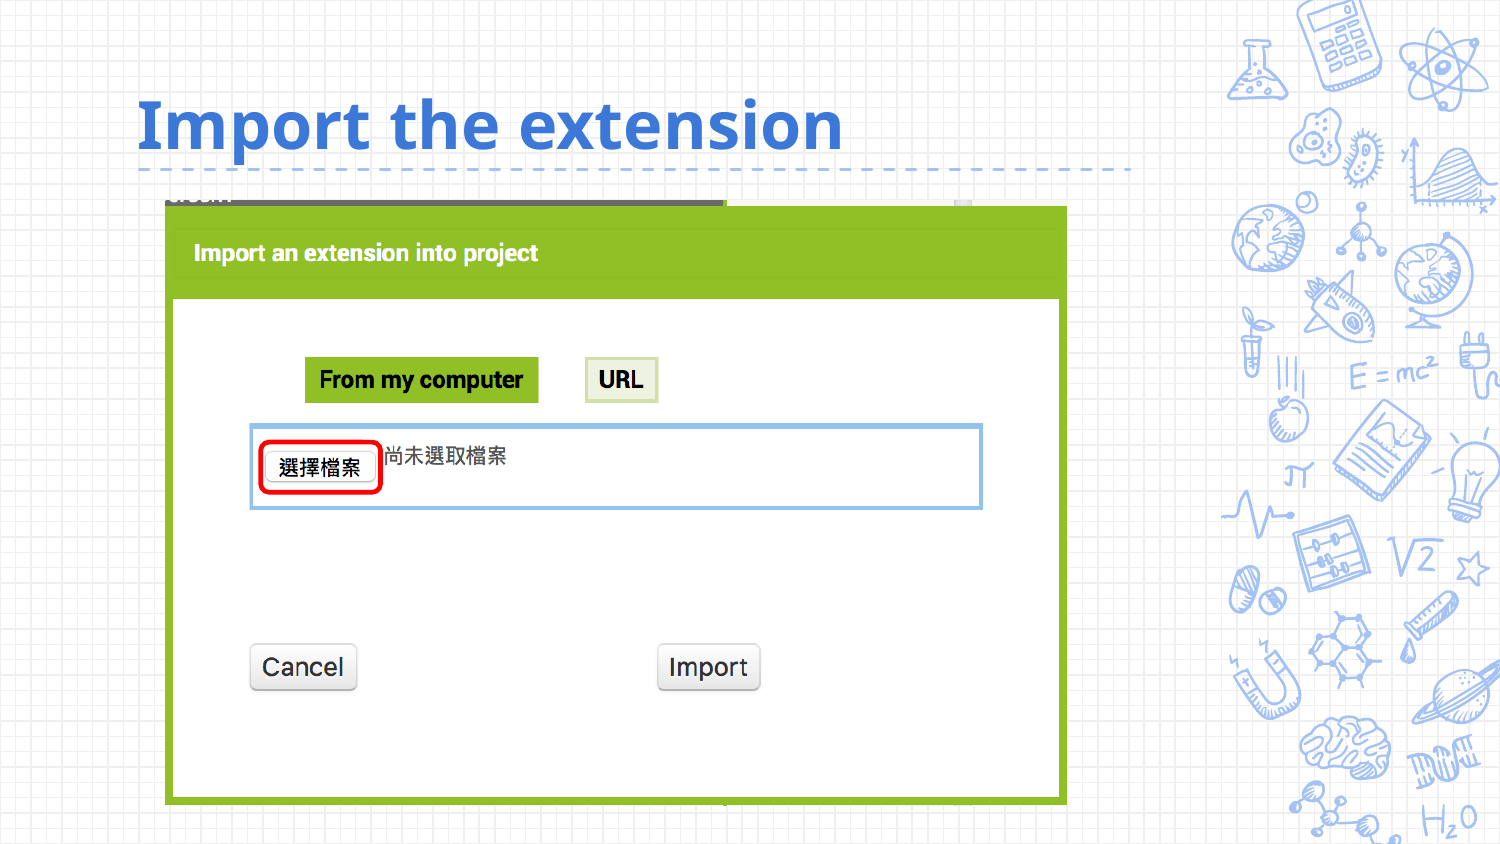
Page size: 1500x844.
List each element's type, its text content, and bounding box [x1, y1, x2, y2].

picture [164, 200, 1069, 807]
title Import the extension [122, 36, 1130, 178]
